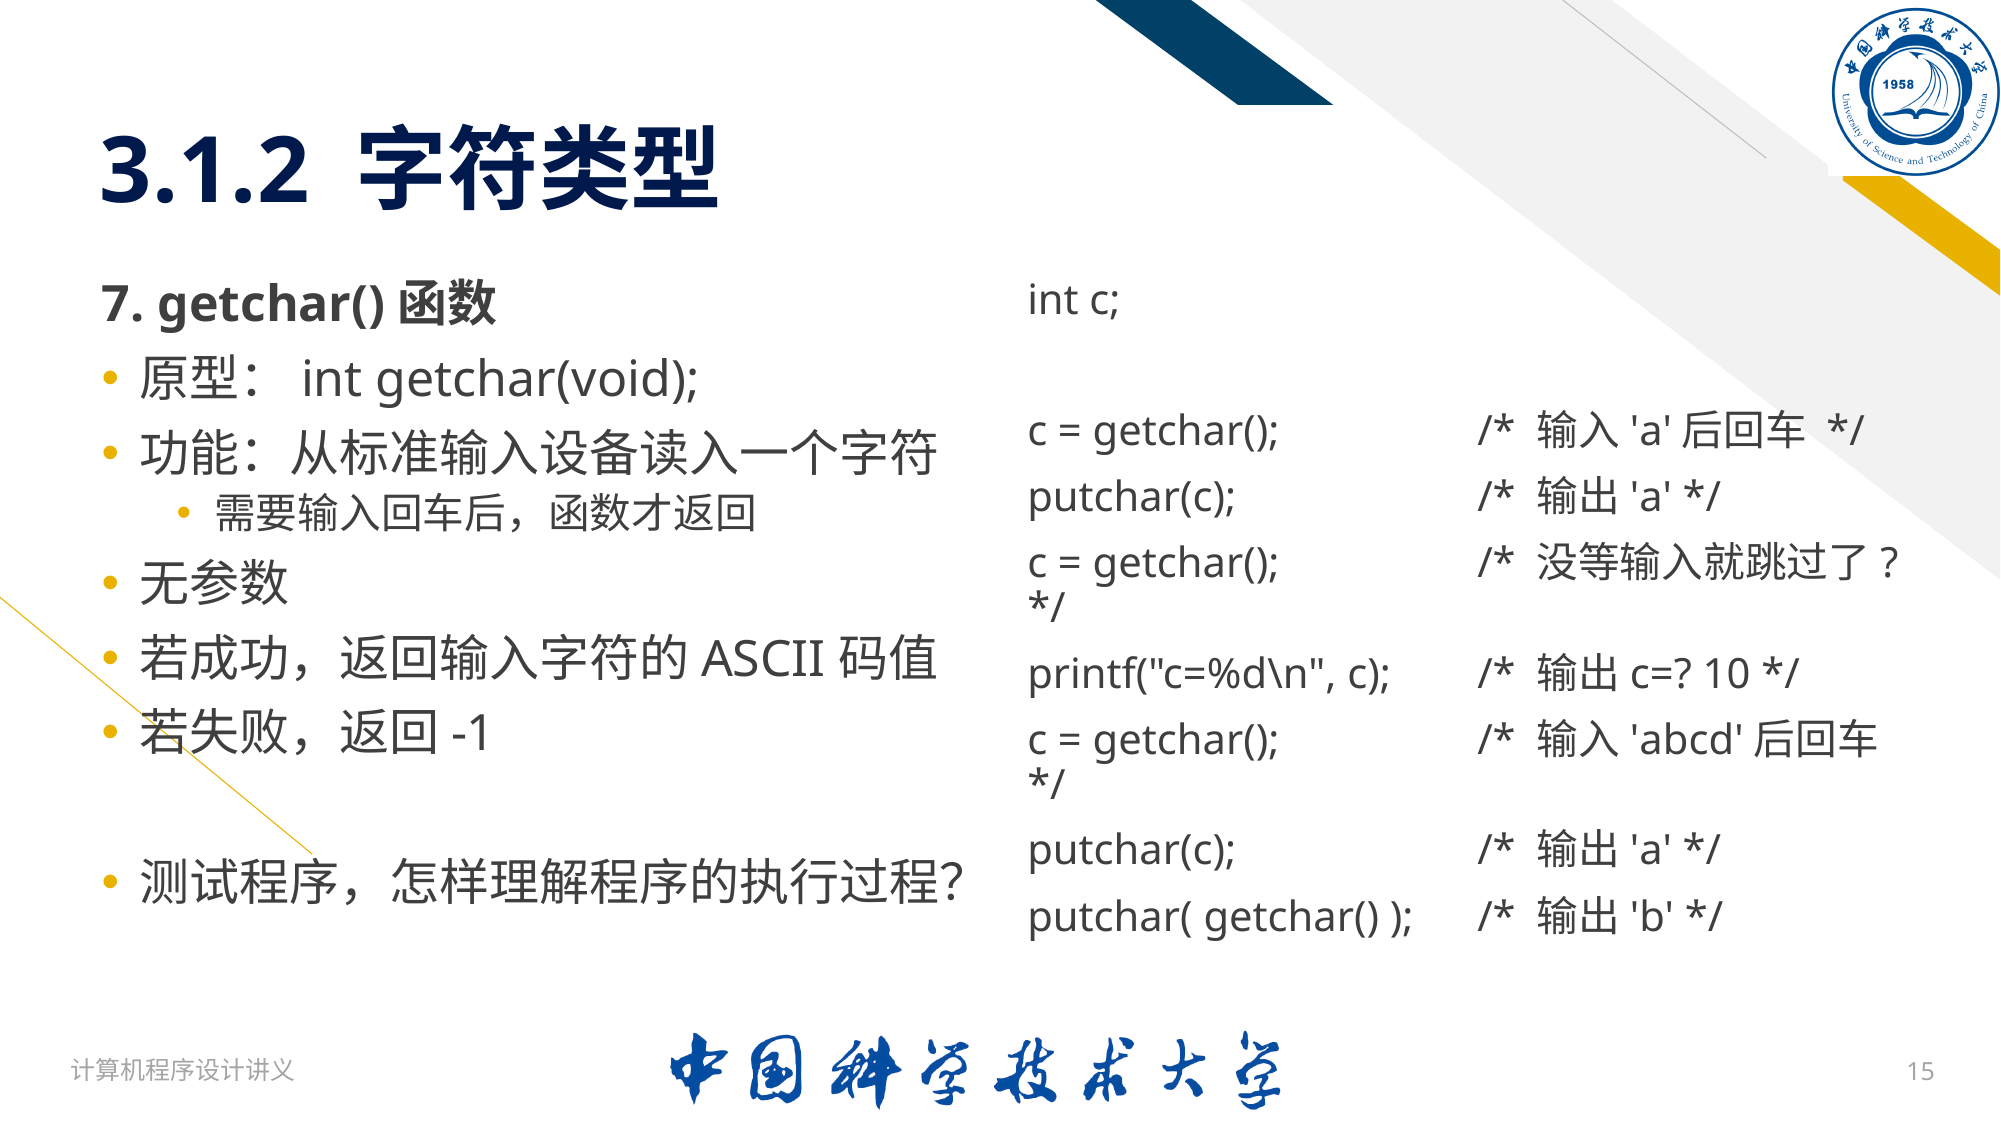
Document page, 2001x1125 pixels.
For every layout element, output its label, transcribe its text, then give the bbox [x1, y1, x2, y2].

list 7. getchar()函数 原型：int getchar(void); 功能：从标准输入设备读入一个字符 需要输入回车后，函数才返回 无参数 若成功，返回输入字符的ASCII码值 若失败，返回-1 测试程序，怎样理解程序的执行过程？ [86, 270, 973, 1014]
picture [1828, 0, 2000, 176]
picture [653, 1016, 1295, 1113]
title 3.1.2 字符类型 [85, 34, 1453, 223]
slide_number 15 [1828, 1042, 1950, 1103]
list int c; c = getchar(); /* 输入'a'后回车 */ putchar(c); /* 输出'a' */ c = getchar(); /* 没等输入就跳过了? */ printf("c=%d\n", c); /* 输出c=? 10 */ c = getchar(); /* 输入'abcd'后回车 */ putchar(c); /* 输出'a' */ putchar( getchar() ); /* 输出'b' */ [1012, 270, 1950, 1014]
footer 计算机程序设计讲义 [55, 1042, 731, 1103]
